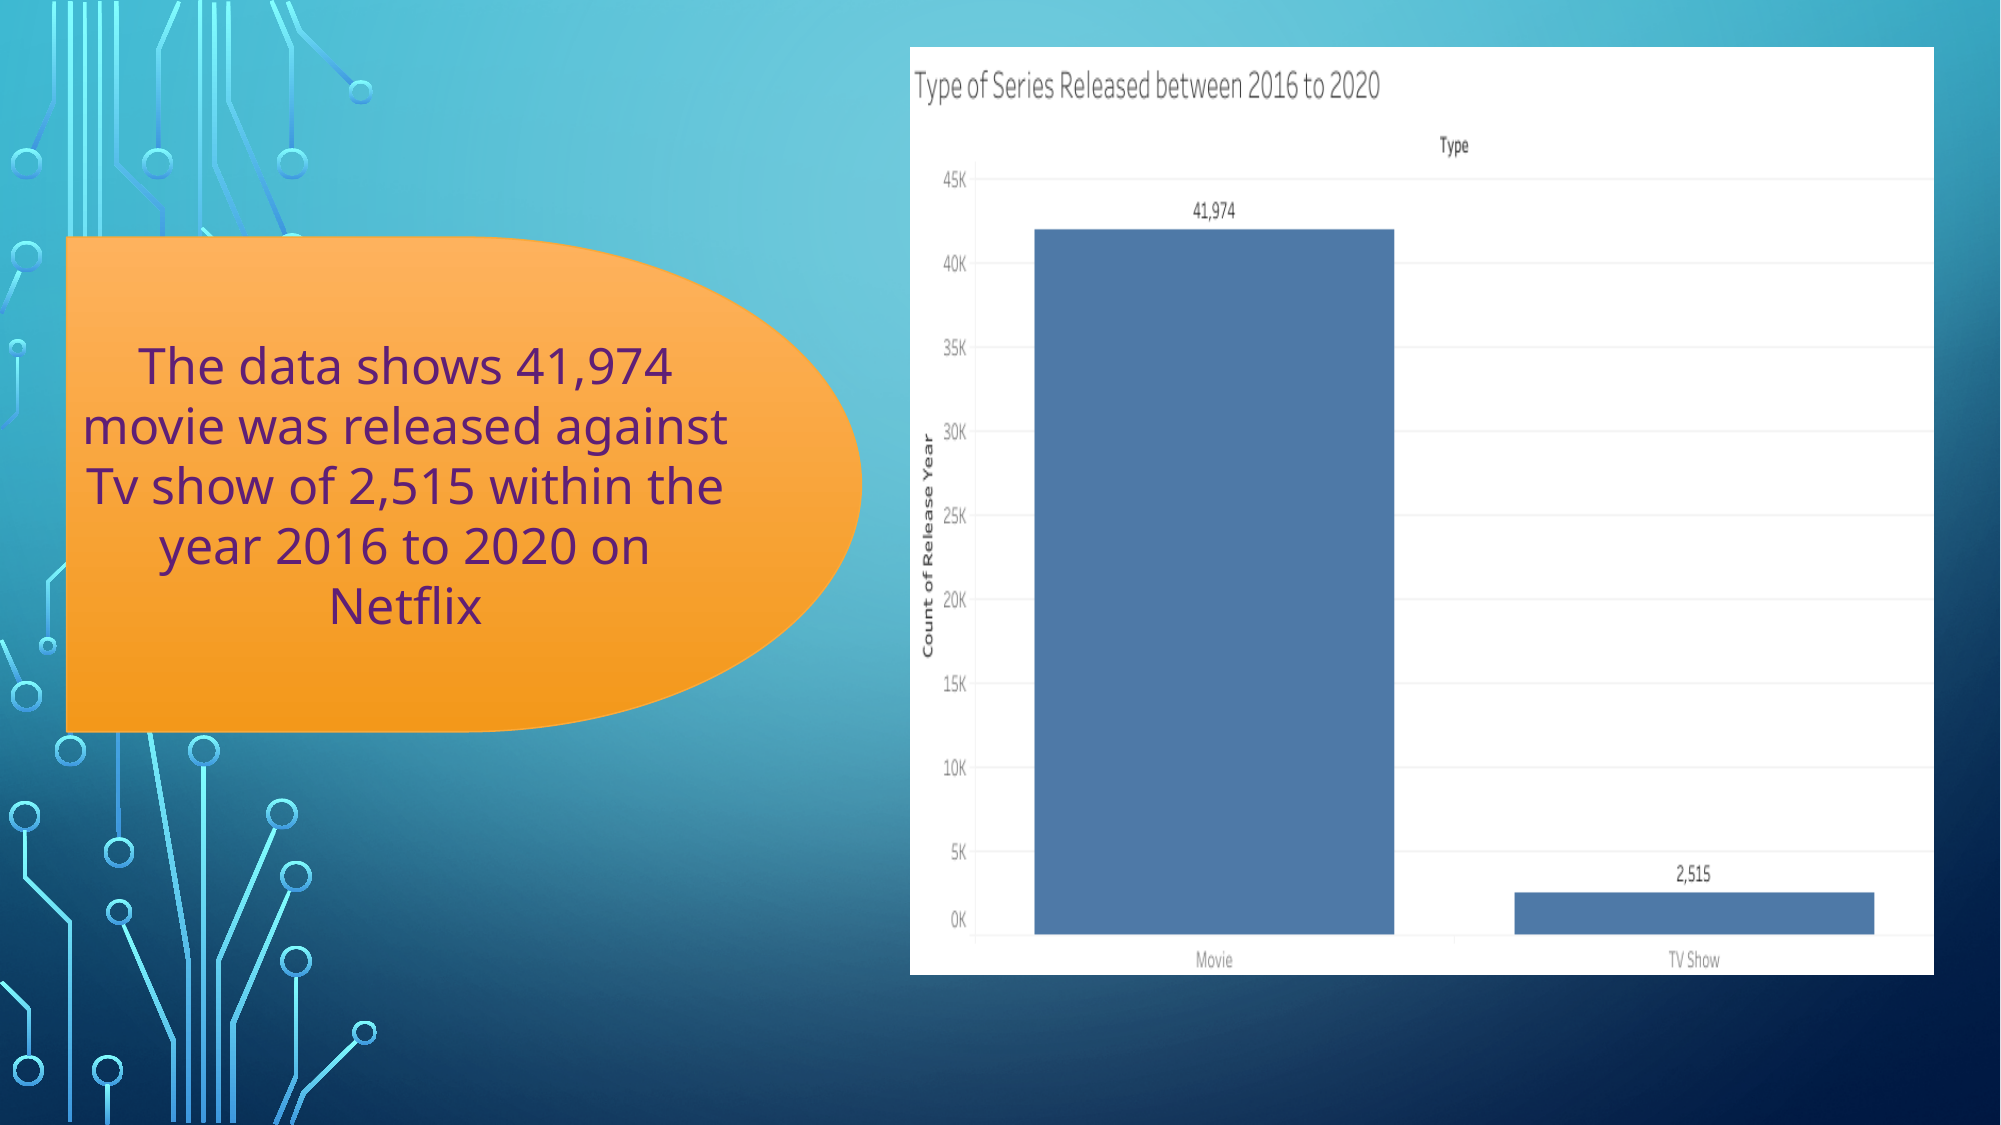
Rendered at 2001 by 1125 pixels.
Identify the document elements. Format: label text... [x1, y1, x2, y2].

text_box The data shows 41,974 movie was released against Tv show of 2,515 within the year 2016 to 2020 on Netflix [65, 236, 863, 733]
picture [909, 47, 1934, 976]
